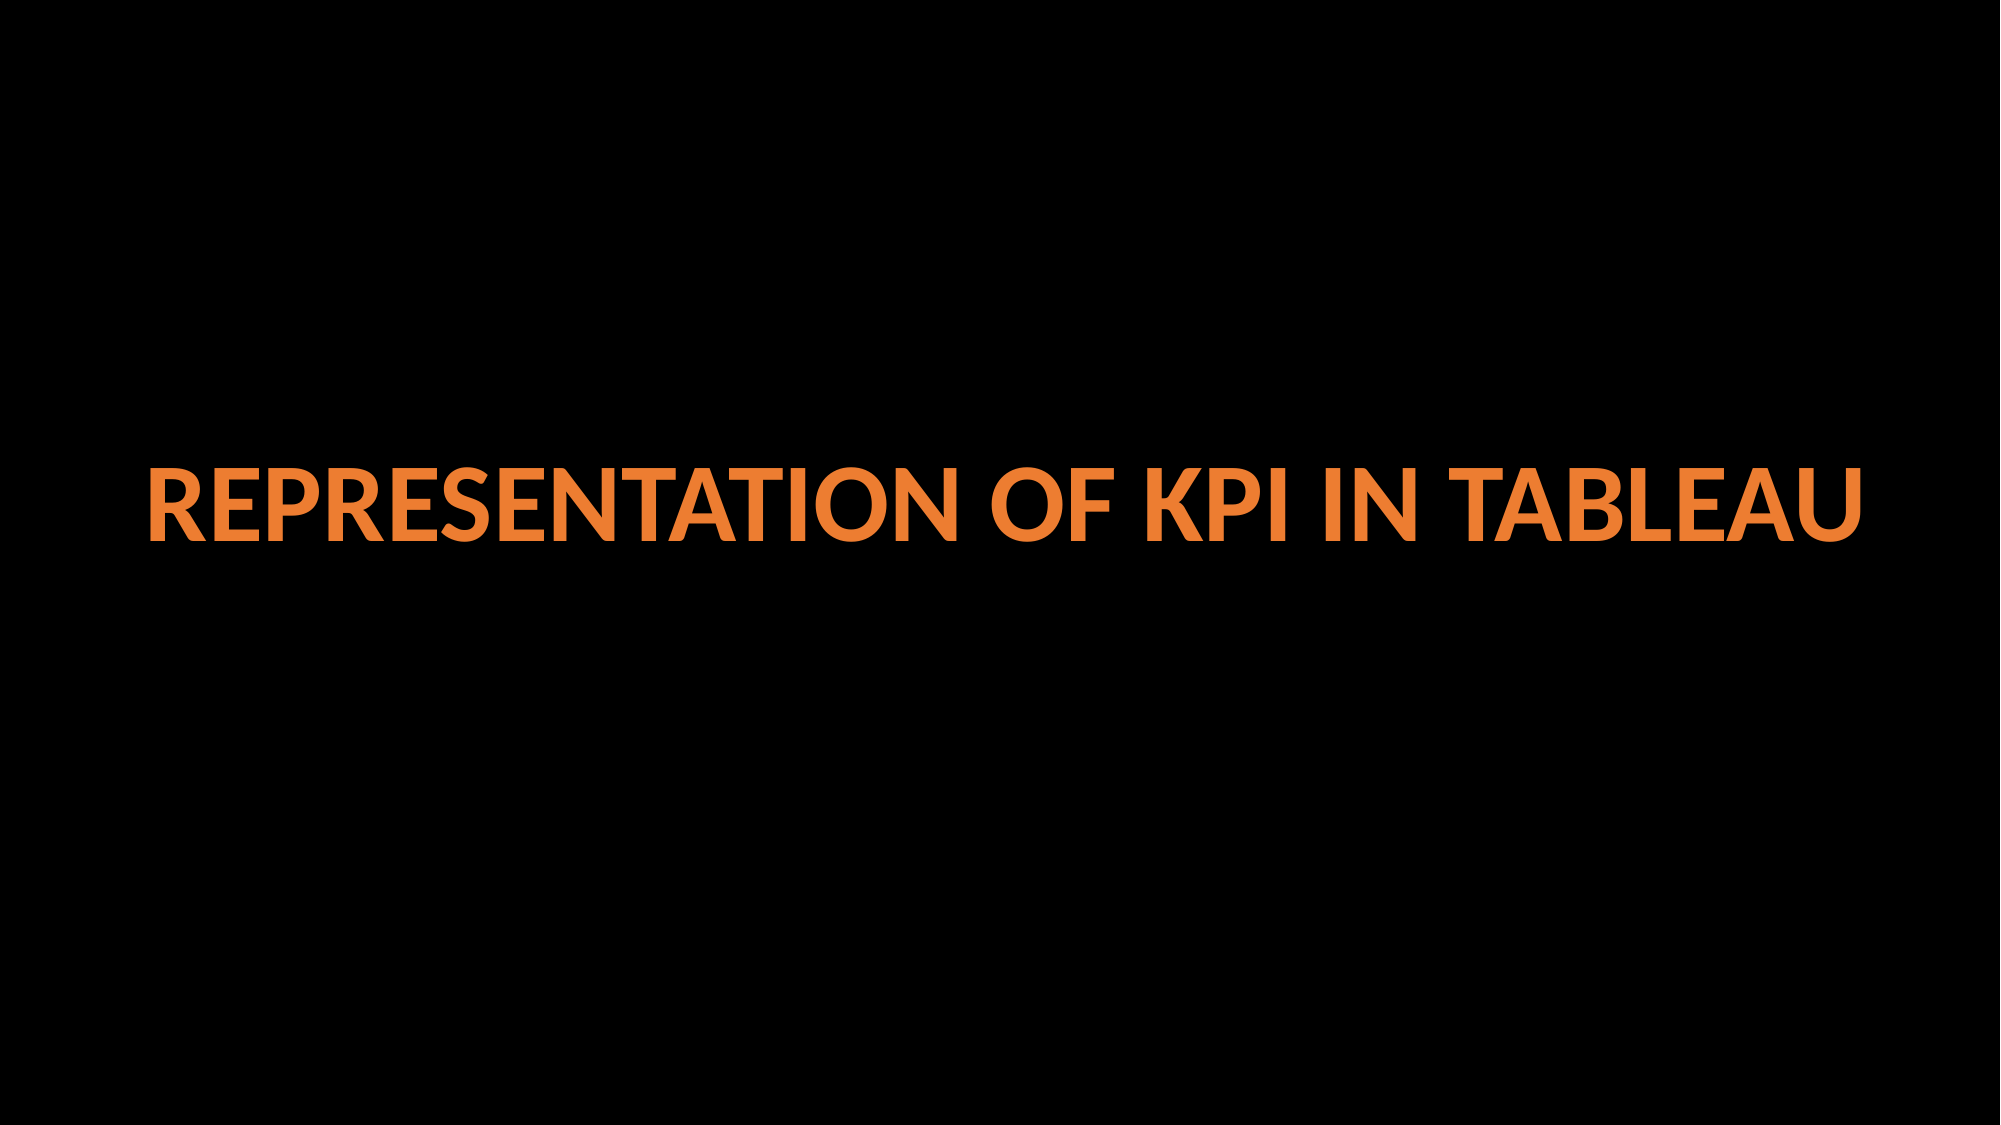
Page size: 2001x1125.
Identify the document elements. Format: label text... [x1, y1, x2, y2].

text_box REPRESENTATION OF KPI IN TABLEAU [118, 421, 1896, 572]
